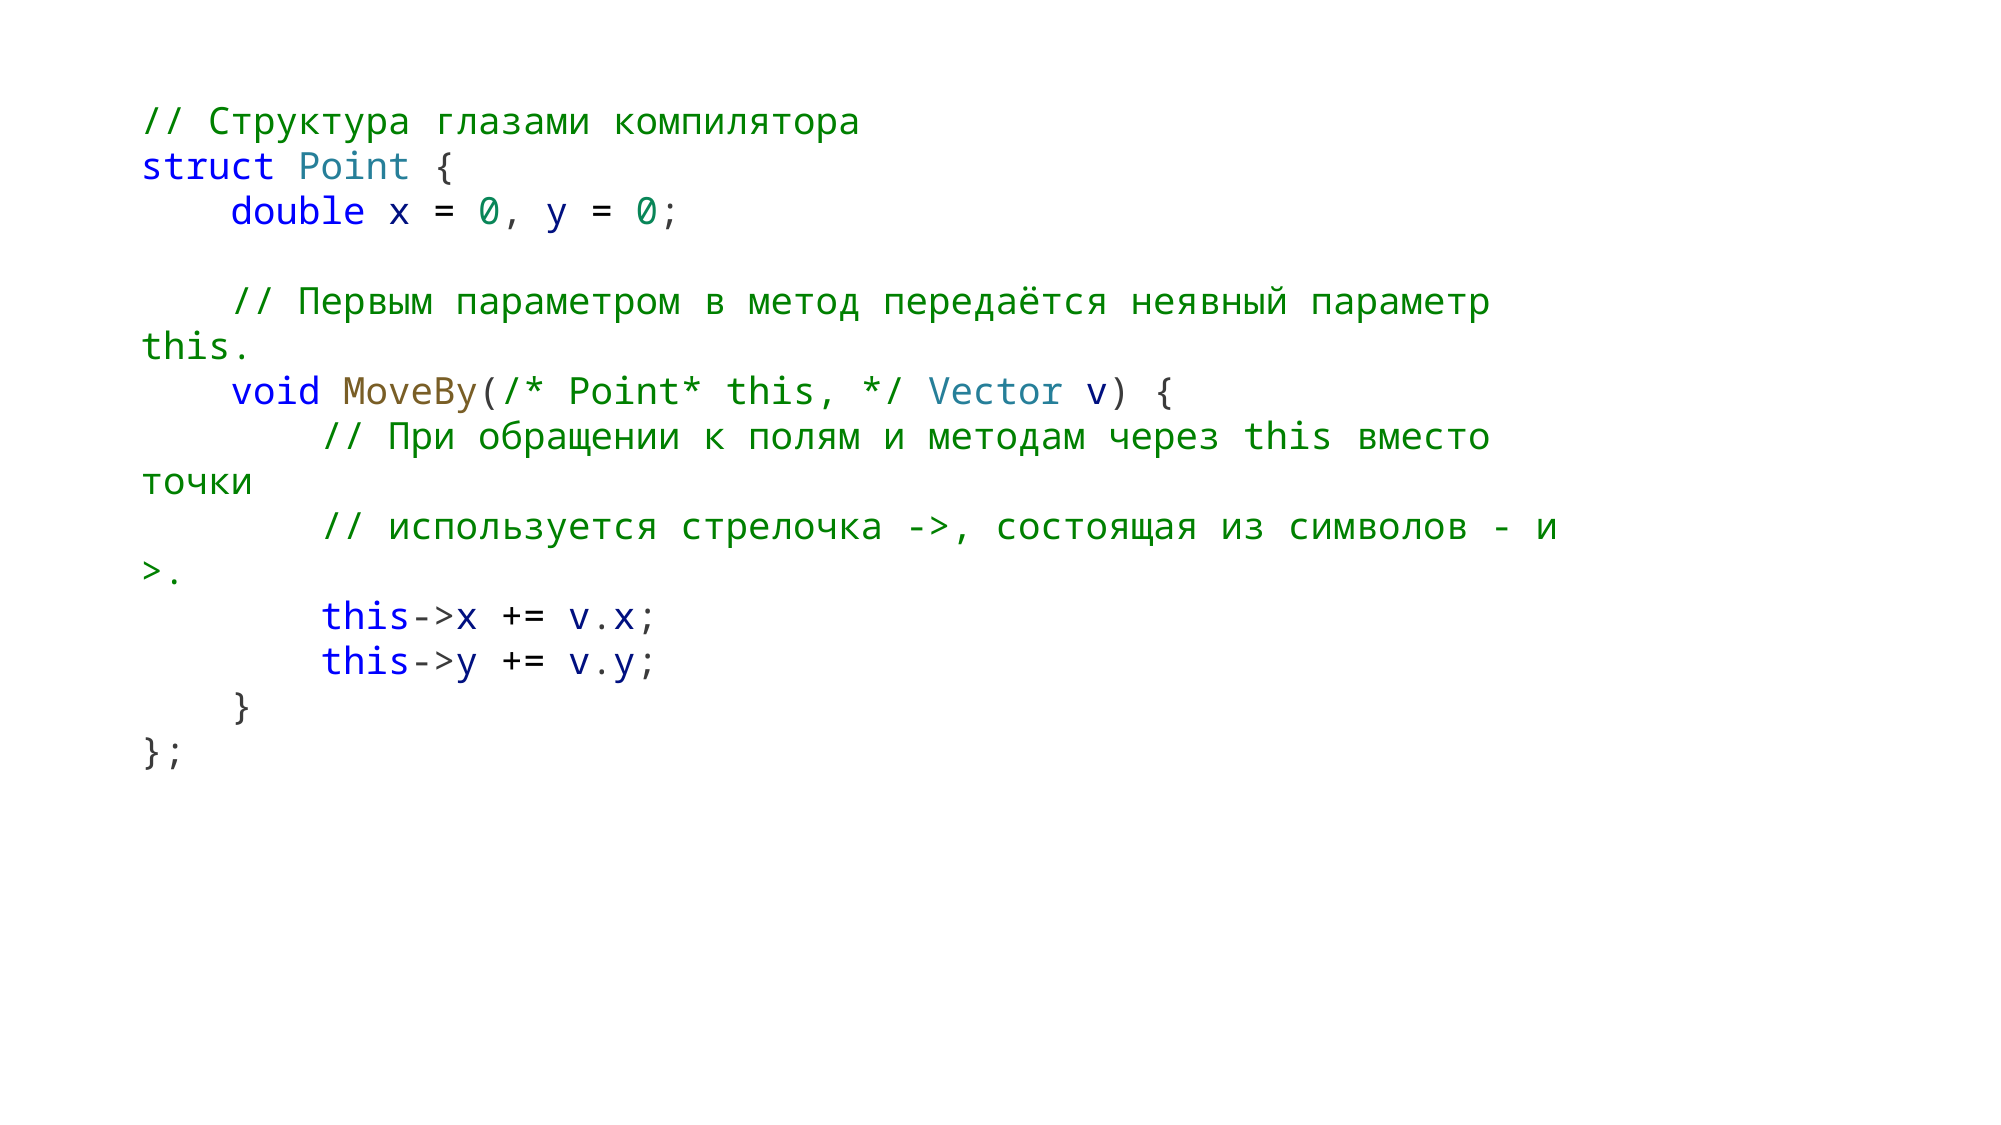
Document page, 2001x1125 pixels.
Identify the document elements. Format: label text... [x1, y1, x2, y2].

text_box // Структура глазами компилятора struct Point { double x = 0, y = 0; // Первым параметром в метод передаётся неявный параметр this. void MoveBy(/* Point* this, */ Vector v) { // При обращении к полям и методам через this вместо точки // используется стрелочка ->, состоящая из символов - и >. this->x += v.x; this->y += v.y; } }; [125, 89, 1579, 780]
